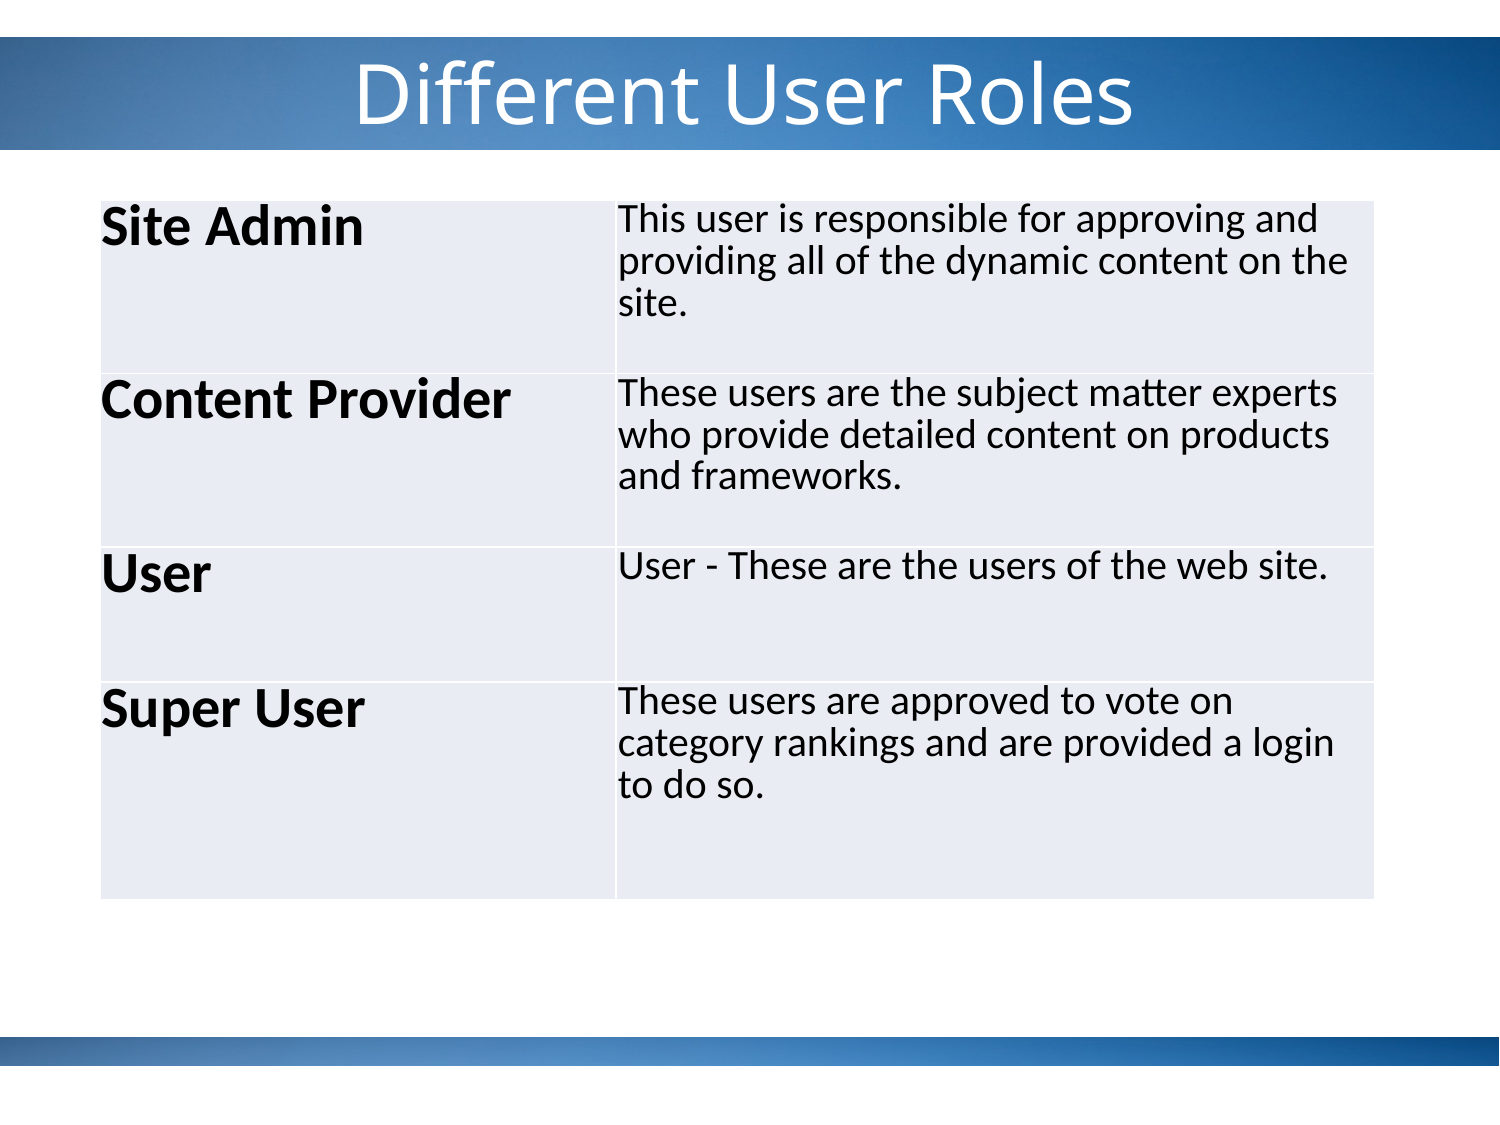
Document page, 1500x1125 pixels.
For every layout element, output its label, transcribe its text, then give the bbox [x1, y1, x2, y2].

table_header This user is responsible for approving and providing all of the dynamic content on the site. [617, 201, 1374, 373]
table_cell User [101, 548, 615, 681]
table_cell Content Provider [101, 374, 615, 546]
picture [0, 37, 1500, 151]
table_cell These users are the subject matter experts who provide detailed content on products and frameworks. [617, 374, 1374, 546]
table_cell Super User [101, 683, 615, 899]
table_header Site Admin [101, 201, 615, 373]
table_cell These users are approved to vote on category rankings and are provided a login to do so. [617, 683, 1374, 899]
table_cell User - These are the users of the web site. [617, 548, 1374, 681]
picture [0, 1037, 1499, 1066]
